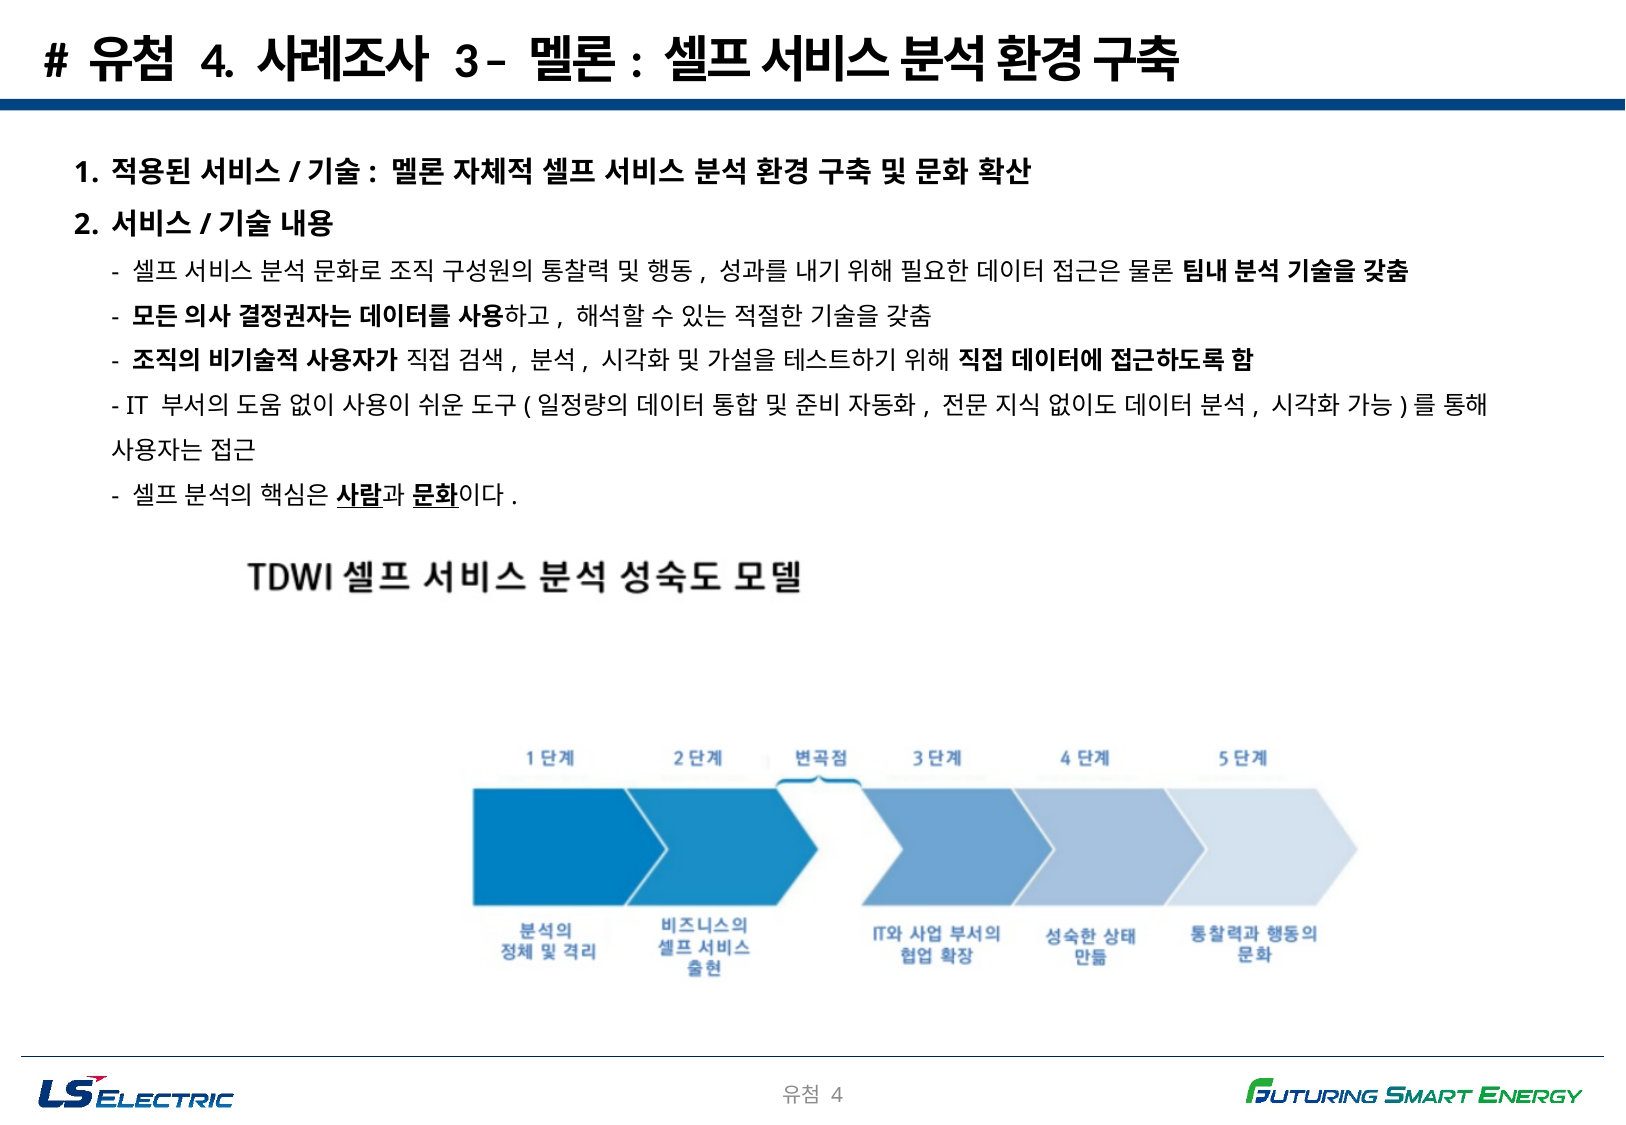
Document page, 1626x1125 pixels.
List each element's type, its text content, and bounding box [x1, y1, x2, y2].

picture [1245, 1078, 1583, 1109]
slide_number 유첨 4 [629, 1076, 996, 1112]
title # 유첨 4. 사례조사 3 – 멜론: 셀프 서비스 분석 환경 구축 [28, 31, 1625, 90]
text_box 적용된 서비스/기술: 멜론 자체적 셀프 서비스 분석 환경 구축 및 문화 확산 서비스/기술 내용 - 셀프 서비스 분석 문화로 조직 구성원의 통찰력 및 행동, 성과를 내기 위해 필요한 데이터 접근은 물론 팀내 분석 기술을 갖춤 - 모든 의사 결정권자는 데이터를 사용하고, 해석할 수 있는 적절한 기술을 갖춤 - 조직의 비기술적 사용자가 직접 검색, 분석, 시각화 및 가설을 테스트하기 위해 직접 데이터에 접근하도록 함 - IT 부서의 도움 없이 사용이 쉬운 도구(일정량의 데이터 통합 및 준비 자동화, 전문 지식 없이도 데이터 분석, 시각화 가능)를 통해 사용자는 접근 - 셀프 분석의 핵심은 사람과 문화이다. [59, 128, 1552, 517]
picture [34, 1071, 237, 1112]
picture [235, 537, 1431, 983]
